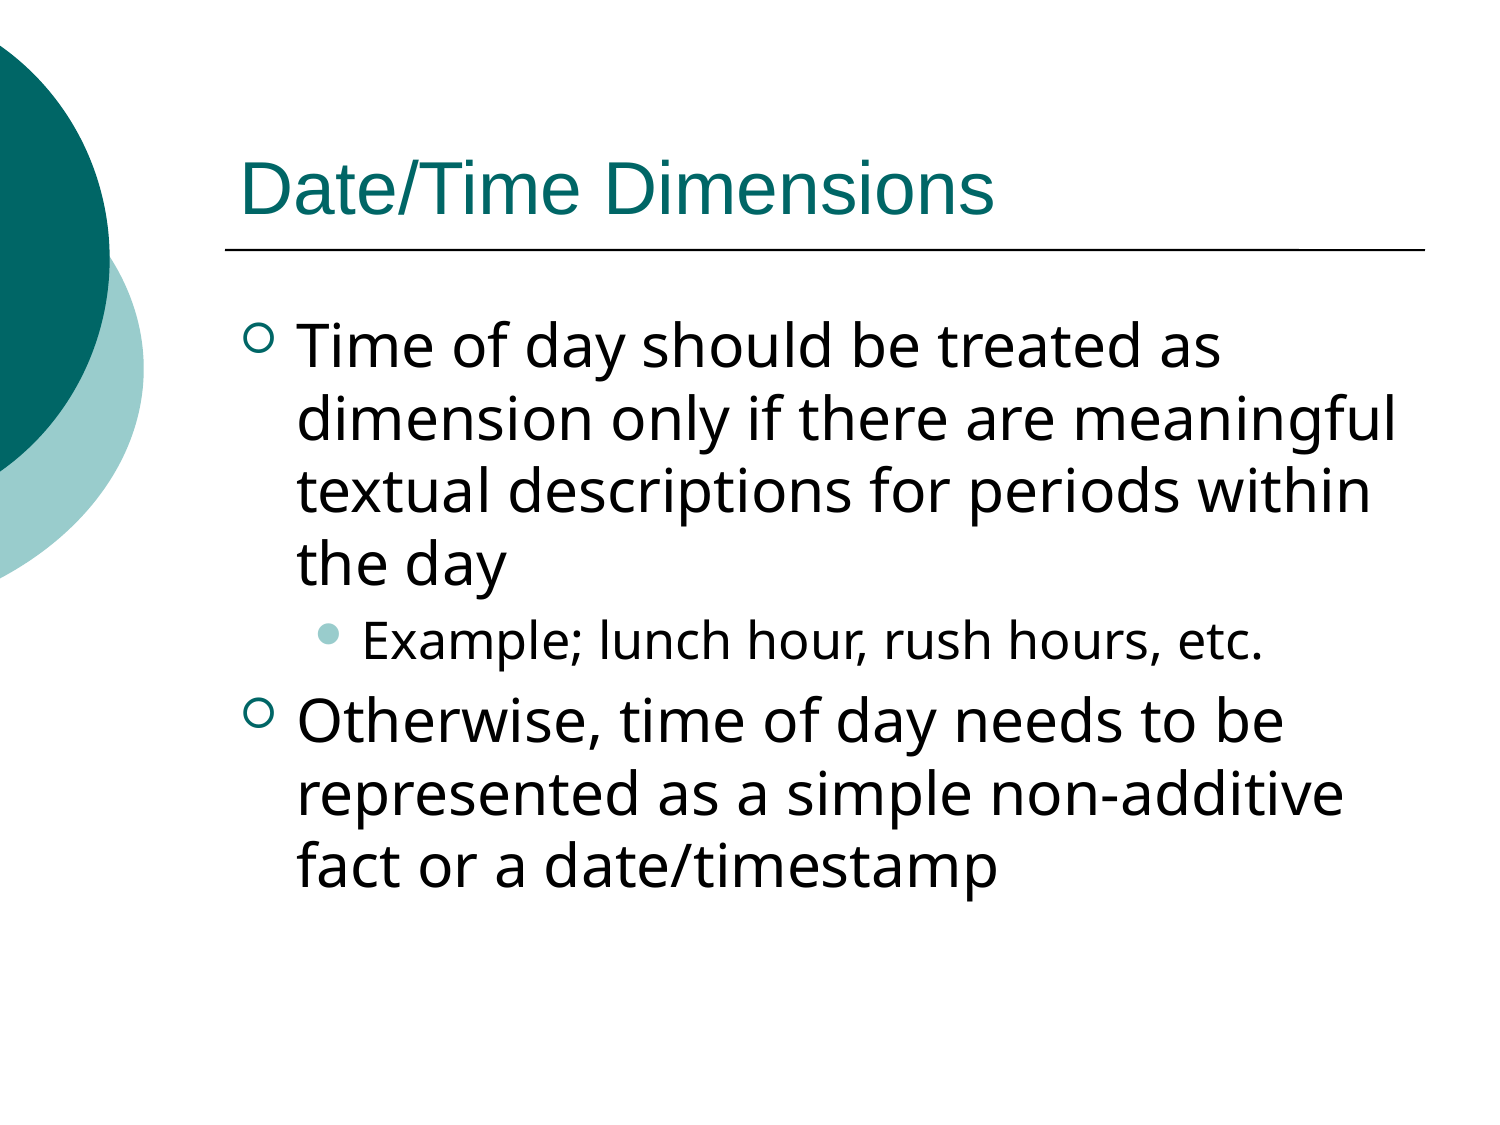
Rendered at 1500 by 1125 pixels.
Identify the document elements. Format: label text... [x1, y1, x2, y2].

title Date/Time Dimensions [224, 49, 1425, 238]
list Time of day should be treated as dimension only if there are meaningful textual descriptions for periods within the day Example; lunch hour, rush hours, etc. Otherwise, time of day needs to be represented as a simple non-additive fact or a date/timestamp [224, 299, 1425, 975]
